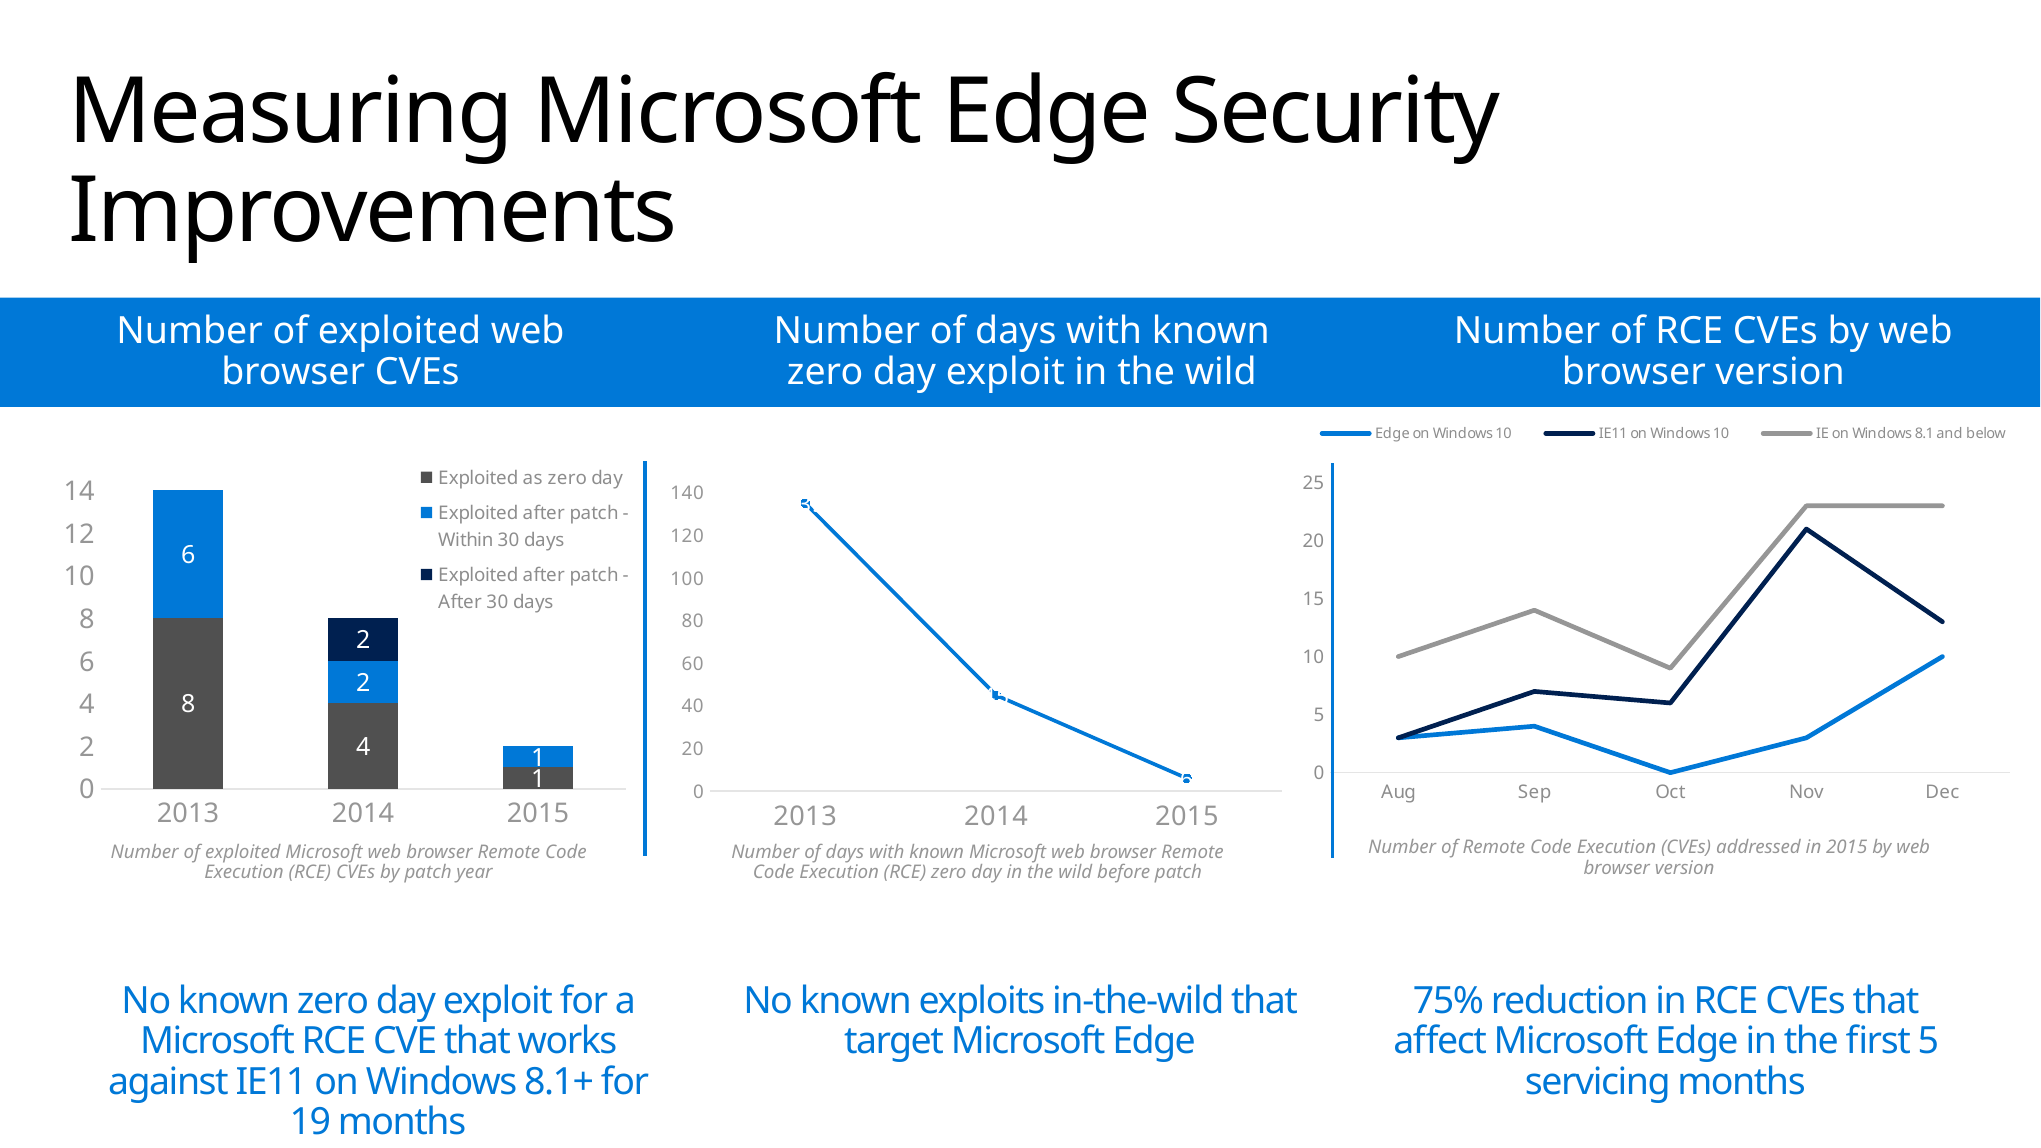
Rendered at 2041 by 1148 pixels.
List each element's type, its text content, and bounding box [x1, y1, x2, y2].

text_box No known exploits in-the-wild that target Microsoft Edge [720, 973, 1320, 1070]
title Measuring Microsoft Edge Security Improvements [45, 48, 1996, 199]
text_box [0, 297, 2041, 408]
text_box Number of days with known zero day exploit in the wild [729, 314, 1315, 390]
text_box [44, 454, 648, 912]
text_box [1281, 396, 2038, 908]
text_box Number of exploited web browser CVEs [48, 314, 634, 390]
text_box Number of RCE CVEs by web browser version [1410, 314, 1996, 390]
text_box 75% reduction in RCE CVEs that affect Microsoft Edge in the first 5 servicing months [1365, 973, 1966, 1112]
text_box No known zero day exploit for a Microsoft RCE CVE that works against IE11 on Windows 8.1+ for 19 months [77, 973, 678, 1148]
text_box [657, 471, 1296, 912]
